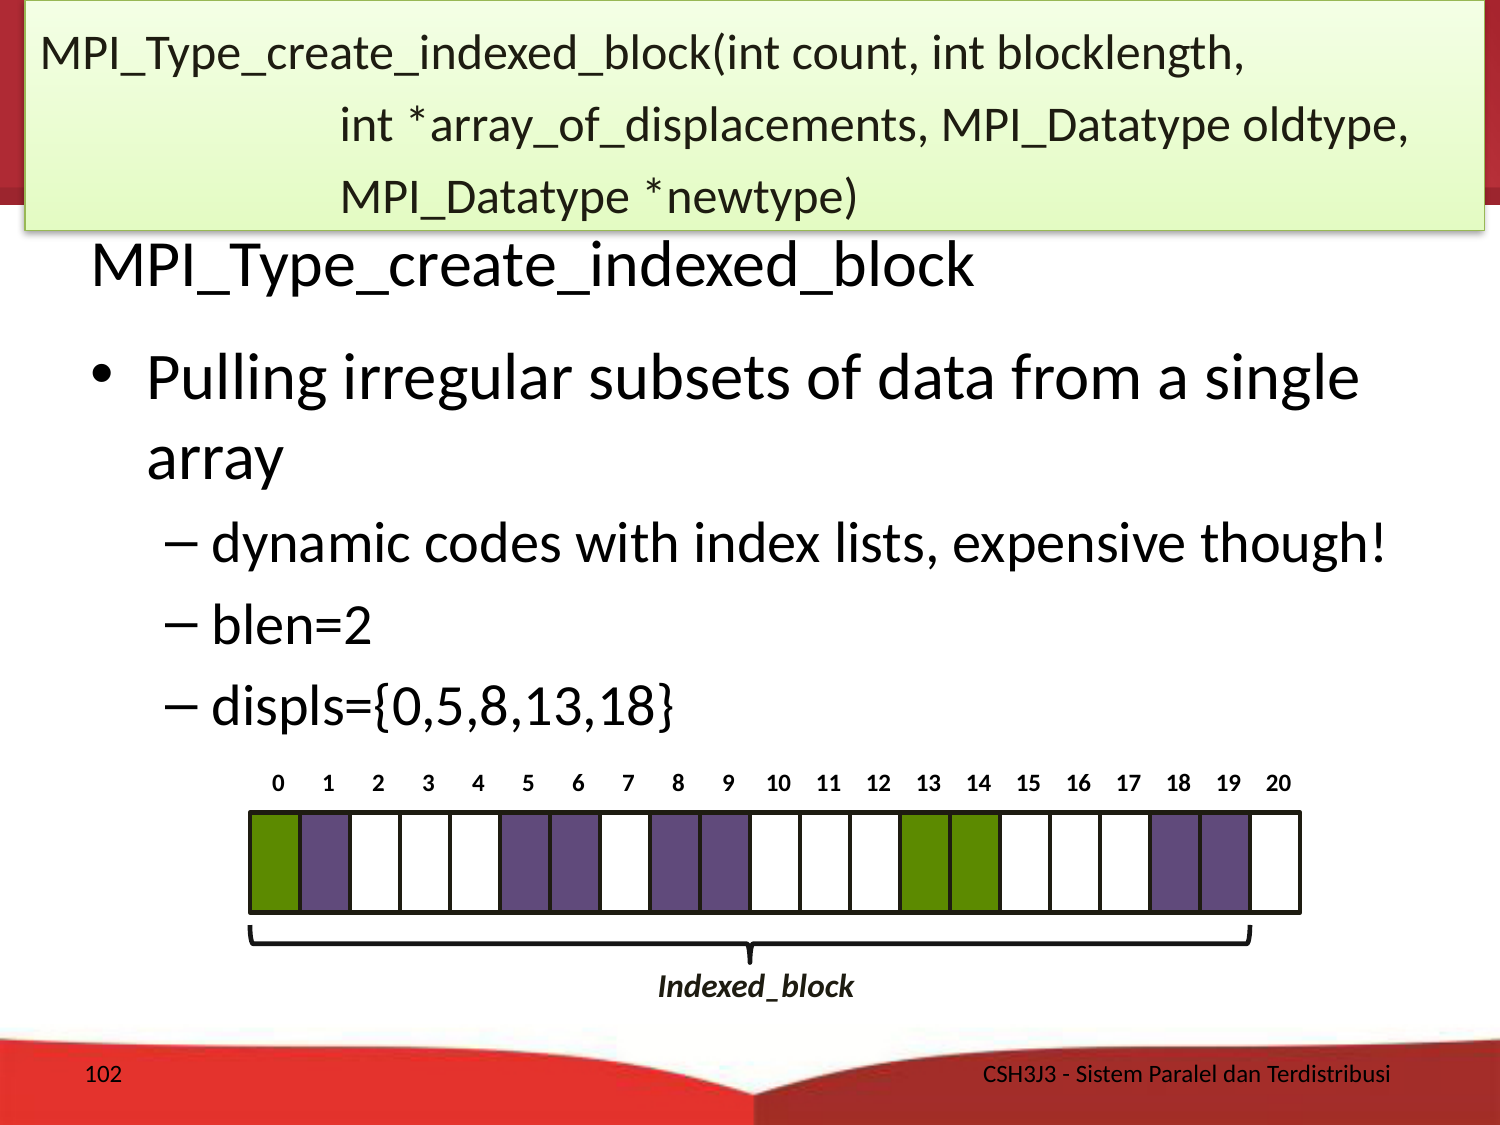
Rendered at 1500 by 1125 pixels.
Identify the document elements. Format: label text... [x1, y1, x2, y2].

text_box 3 [399, 762, 450, 800]
text_box [1050, 812, 1100, 913]
text_box [549, 812, 600, 913]
text_box 12 [849, 762, 900, 800]
list Pulling irregular subsets of data from a single array dynamic codes with index lists, expensive though! blen=2 displs={0,5,8,13,18} [75, 324, 1425, 1005]
text_box [399, 812, 450, 913]
picture [0, 1024, 1500, 1125]
text_box [300, 812, 350, 913]
text_box [450, 812, 500, 913]
text_box 8 [650, 762, 699, 800]
text_box [650, 812, 699, 913]
text_box [1100, 812, 1149, 913]
text_box 17 [1100, 762, 1149, 800]
text_box 6 [549, 762, 600, 800]
text_box MPI_Type_create_indexed_block(int count, int blocklength, int *array_of_displacements, MPI_Datatype oldtype, MPI_Datatype *newtype) [24, 0, 1485, 231]
text_box [500, 812, 549, 913]
slide_number 102 [50, 1042, 138, 1103]
picture [0, 0, 24, 205]
text_box Indexed_block [624, 956, 888, 1012]
text_box [1200, 812, 1250, 913]
picture [1485, 0, 1500, 205]
text_box 7 [600, 762, 650, 800]
text_box 0 [249, 762, 300, 800]
text_box 1 [300, 762, 350, 800]
text_box [750, 812, 800, 913]
footer CSH3J3 - Sistem Paralel dan Terdistribusi [950, 1042, 1425, 1103]
text_box 20 [1250, 762, 1307, 800]
text_box [600, 812, 650, 913]
title MPI_Type_create_indexed_block [75, 239, 1425, 308]
text_box [900, 812, 950, 913]
text_box 2 [350, 762, 399, 800]
text_box 15 [999, 762, 1050, 800]
text_box 5 [500, 762, 549, 800]
text_box [1149, 812, 1200, 913]
text_box [999, 812, 1050, 913]
text_box [800, 812, 849, 913]
text_box 16 [1050, 762, 1100, 800]
text_box [350, 812, 399, 913]
text_box 18 [1149, 762, 1200, 800]
text_box 4 [450, 762, 500, 800]
text_box 14 [950, 762, 999, 800]
text_box 10 [750, 762, 800, 800]
text_box 13 [900, 762, 950, 800]
text_box [249, 924, 1250, 956]
text_box 11 [800, 762, 849, 800]
text_box [950, 812, 999, 913]
text_box 9 [699, 762, 750, 800]
text_box [1250, 812, 1300, 913]
text_box [249, 812, 300, 913]
text_box 19 [1200, 762, 1250, 800]
text_box [849, 812, 900, 913]
text_box [699, 812, 750, 913]
